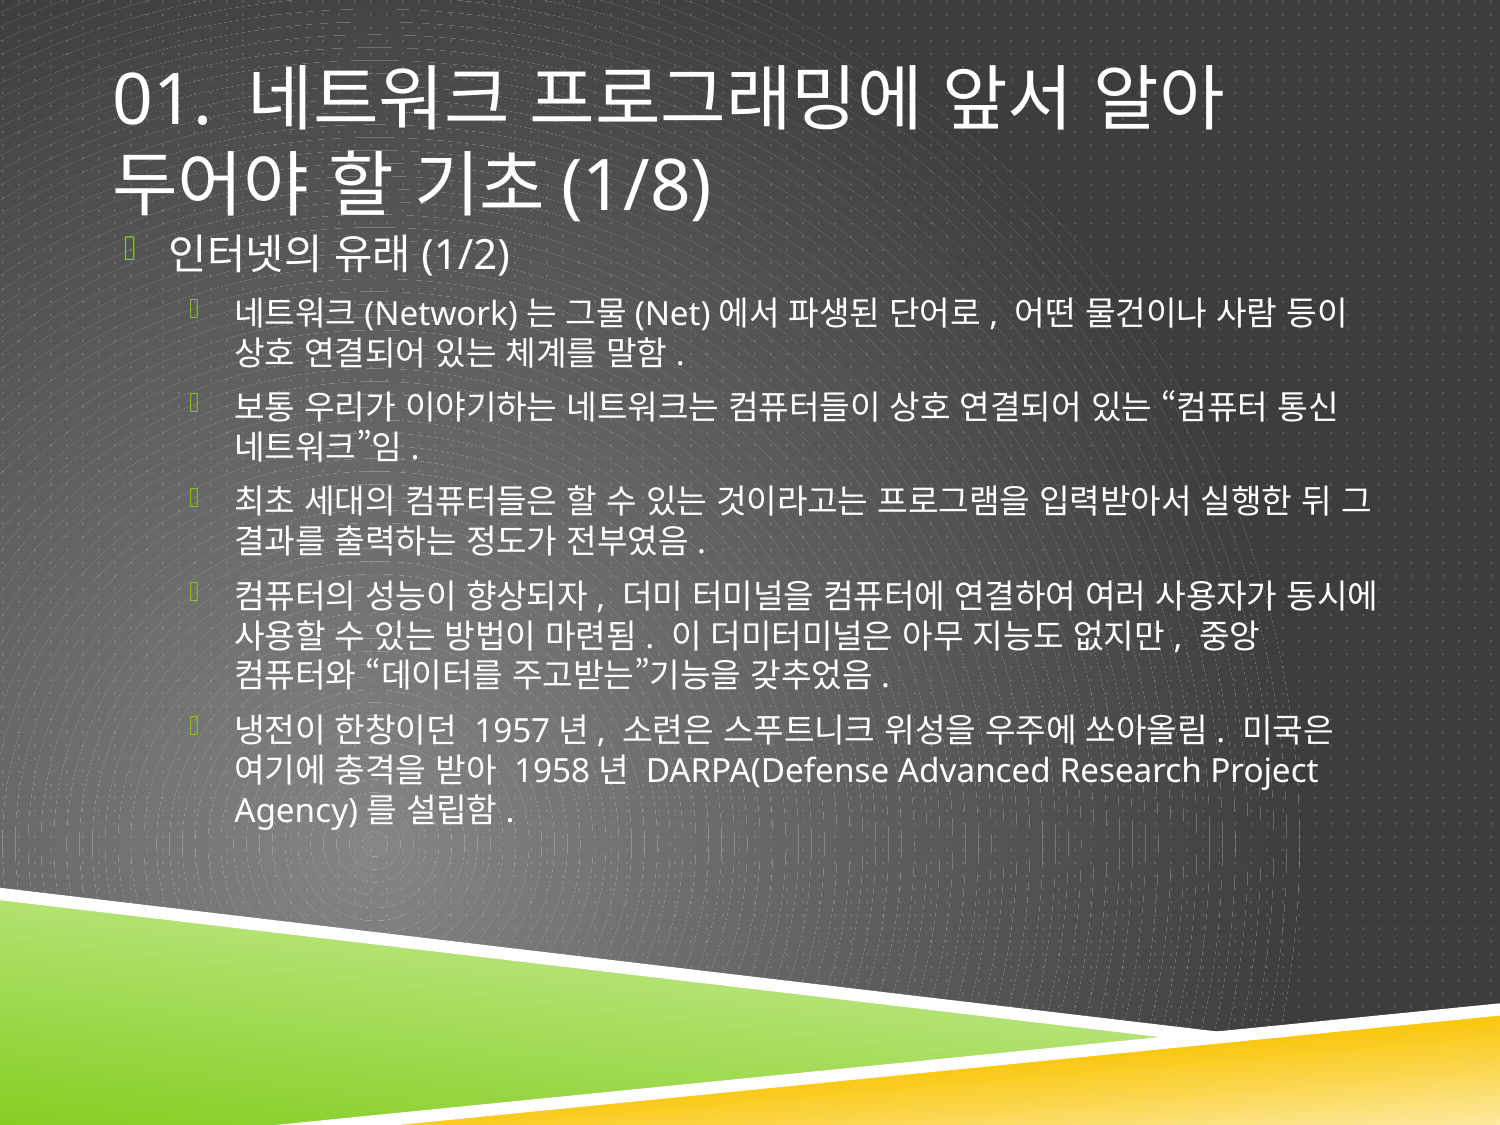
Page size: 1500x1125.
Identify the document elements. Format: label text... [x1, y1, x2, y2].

title 01. 네트워크 프로그래밍에 앞서 알아 두어야 할 기초(1/8) [112, 45, 1388, 219]
list 인터넷의 유래(1/2) 네트워크(Network)는 그물(Net)에서 파생된 단어로, 어떤 물건이나 사람 등이 상호 연결되어 있는 체계를 말함. 보통 우리가 이야기하는 네트워크는 컴퓨터들이 상호 연결되어 있는 “컴퓨터 통신 네트워크”임. 최초 세대의 컴퓨터들은 할 수 있는 것이라고는 프로그램을 입력받아서 실행한 뒤 그 결과를 출력하는 정도가 전부였음. 컴퓨터의 성능이 향상되자, 더미 터미널을 컴퓨터에 연결하여 여러 사용자가 동시에 사용할 수 있는 방법이 마련됨. 이 더미터미널은 아무 지능도 없지만, 중앙 컴퓨터와 “데이터를 주고받는”기능을 갖추었음. 냉전이 한창이던 1957년, 소련은 스푸트니크 위성을 우주에 쏘아올림. 미국은 여기에 충격을 받아 1958년 DARPA(Defense Advanced Research Project Agency)를 설립함. [112, 219, 1388, 887]
